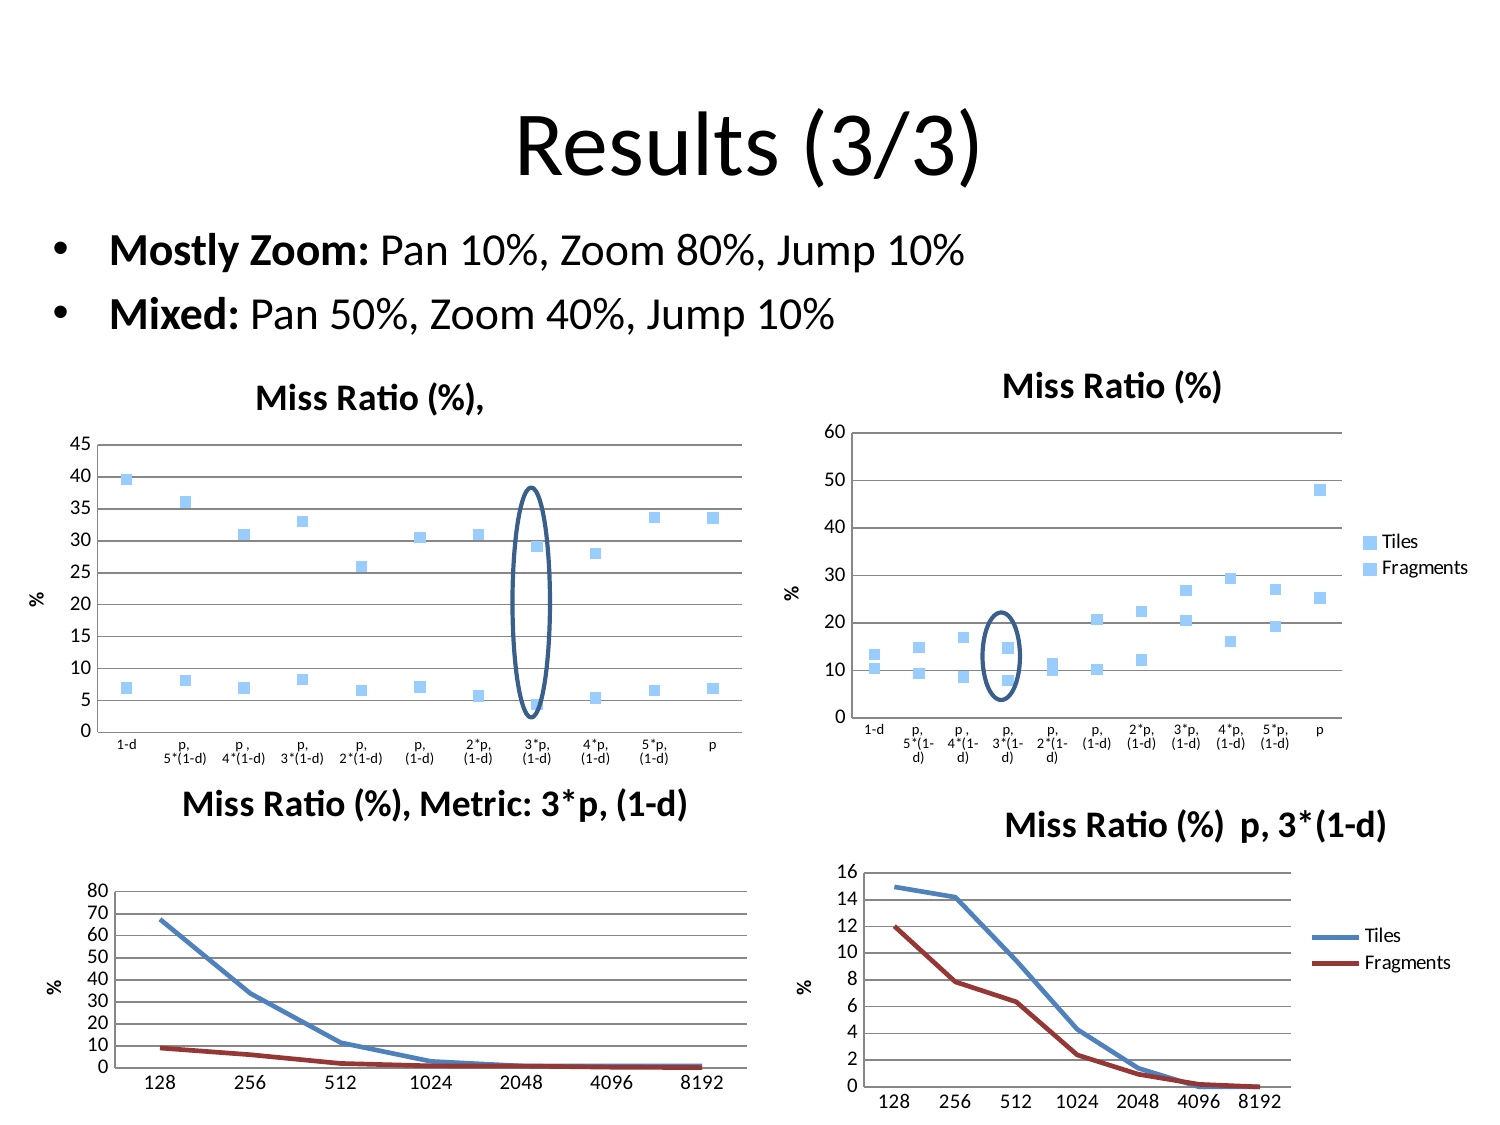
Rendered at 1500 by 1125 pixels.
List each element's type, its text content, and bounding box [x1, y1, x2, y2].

chart [0, 337, 1488, 1121]
list Mostly Zoom: Pan 10%, Zoom 80%, Jump 10% Mixed: Pan 50%, Zoom 40%, Jump 10% [37, 212, 1500, 1050]
title Results (3/3) [75, 45, 1425, 212]
